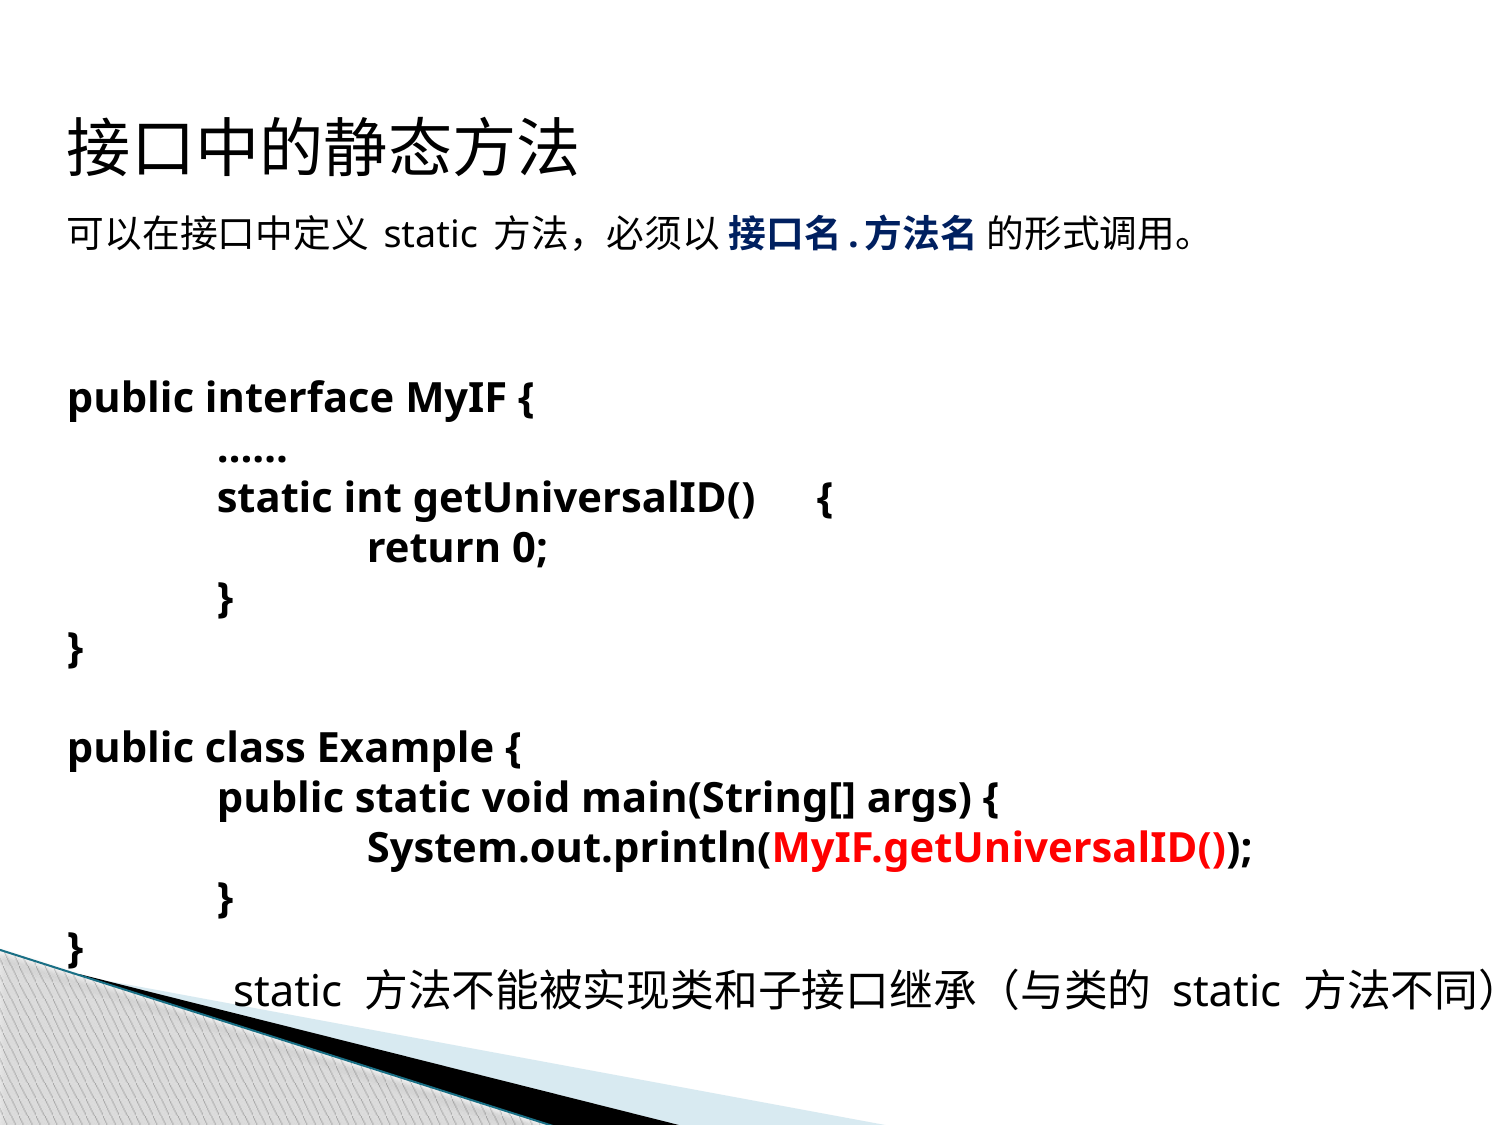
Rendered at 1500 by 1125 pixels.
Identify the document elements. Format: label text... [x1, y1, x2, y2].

text_box static 方法不能被实现类和子接口继承（与类的 static 方法不同） [218, 944, 1500, 1023]
list 接口中的静态方法 可以在接口中定义 static 方法，必须以 接口名.方法名 的形式调用。 [52, 84, 1467, 264]
text_box public interface MyIF { …… static int getUniversalID() { return 0; } } public class Example { public static void main(String[] args) { System.out.println(MyIF.getUniversalID()); } } [52, 362, 1436, 978]
